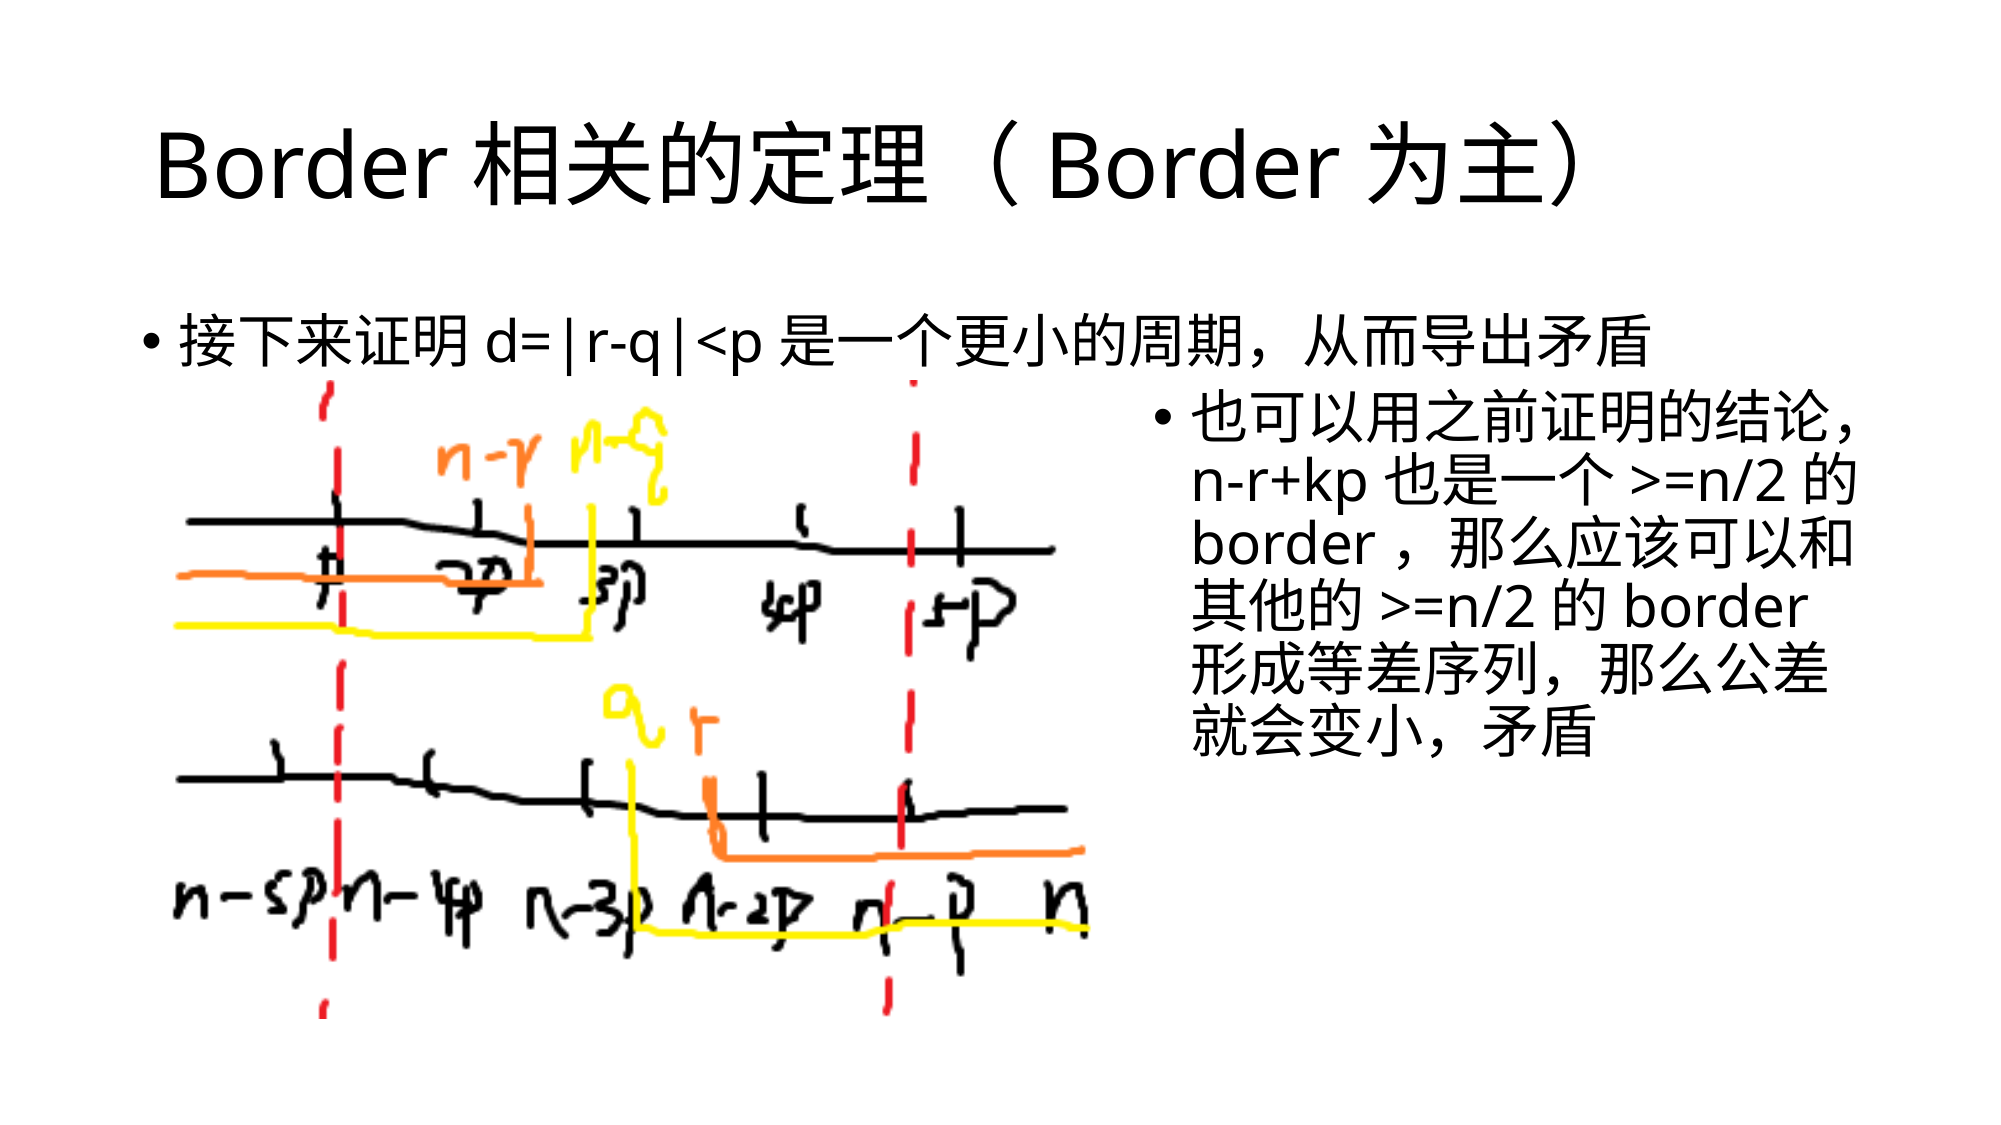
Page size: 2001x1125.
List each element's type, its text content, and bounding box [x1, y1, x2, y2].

title Border相关的定理（Border为主） [137, 59, 1863, 278]
list 接下来证明d=|r-q|<p是一个更小的周期，从而导出矛盾 [126, 304, 1852, 1019]
text_box 也可以用之前证明的结论，n-r+kp也是一个>=n/2的border，那么应该可以和其他的>=n/2的border形成等差序列，那么公差就会变小，矛盾 [1137, 380, 1895, 1044]
picture [137, 380, 1138, 1019]
